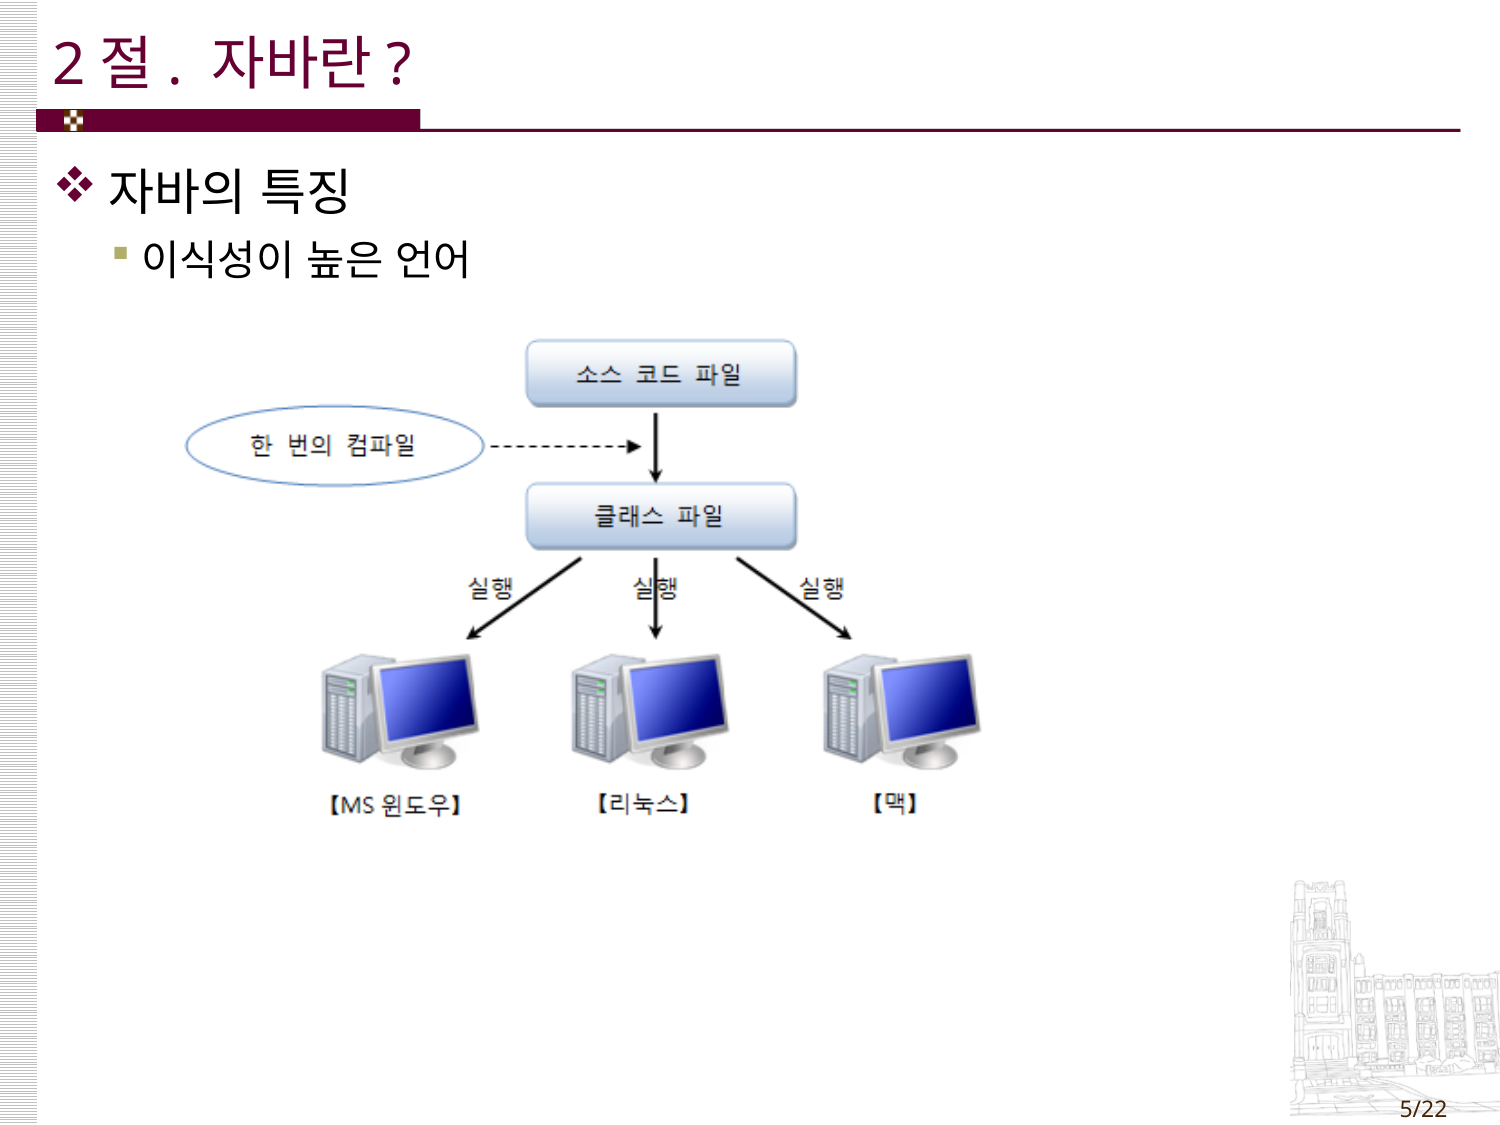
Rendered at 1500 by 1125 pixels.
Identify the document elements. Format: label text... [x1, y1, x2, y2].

picture [1290, 874, 1500, 1125]
picture [174, 312, 1026, 877]
list 자바의 특징 이식성이 높은 언어 [37, 152, 1463, 1091]
title 2절. 자바란? [37, 13, 1278, 109]
picture [36, 109, 1461, 132]
